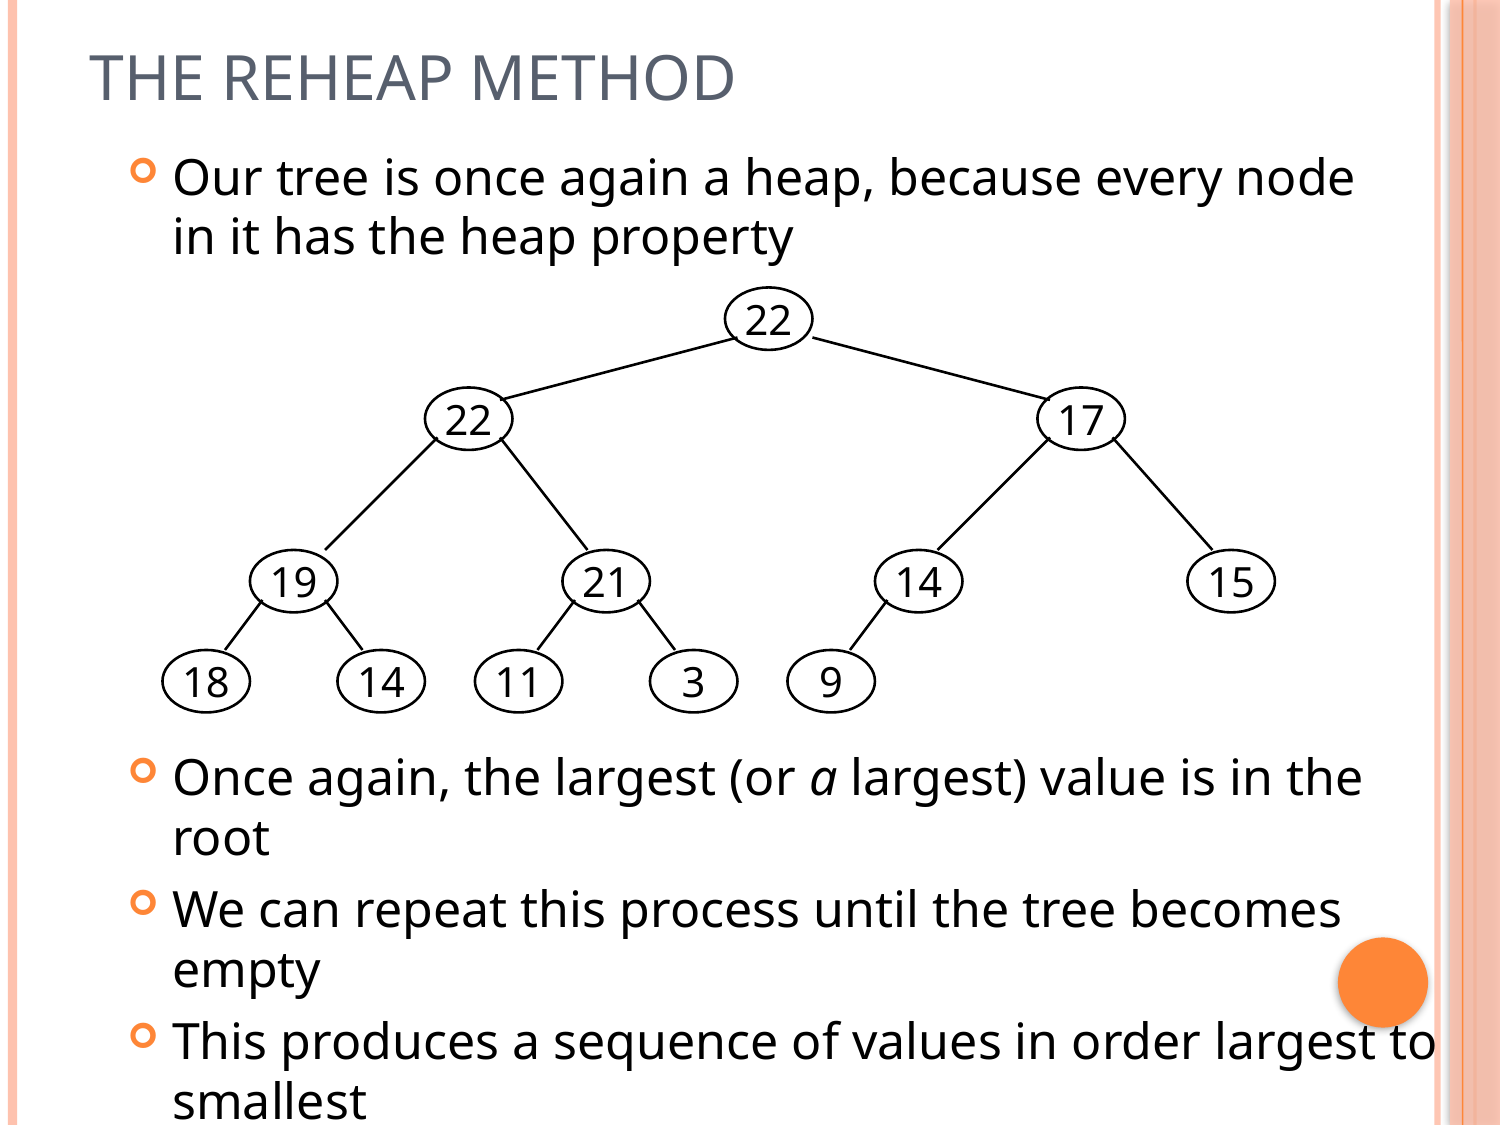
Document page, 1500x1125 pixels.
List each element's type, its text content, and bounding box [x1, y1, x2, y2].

list Once again, the largest (or a largest) value is in the root We can repeat this process until the tree becomes empty This produces a sequence of values in order largest to smallest [112, 737, 1476, 976]
title The reHeap method [75, 12, 1300, 121]
list Our tree is once again a heap, because every node in it has the heap property [112, 137, 1388, 301]
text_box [161, 286, 1276, 713]
